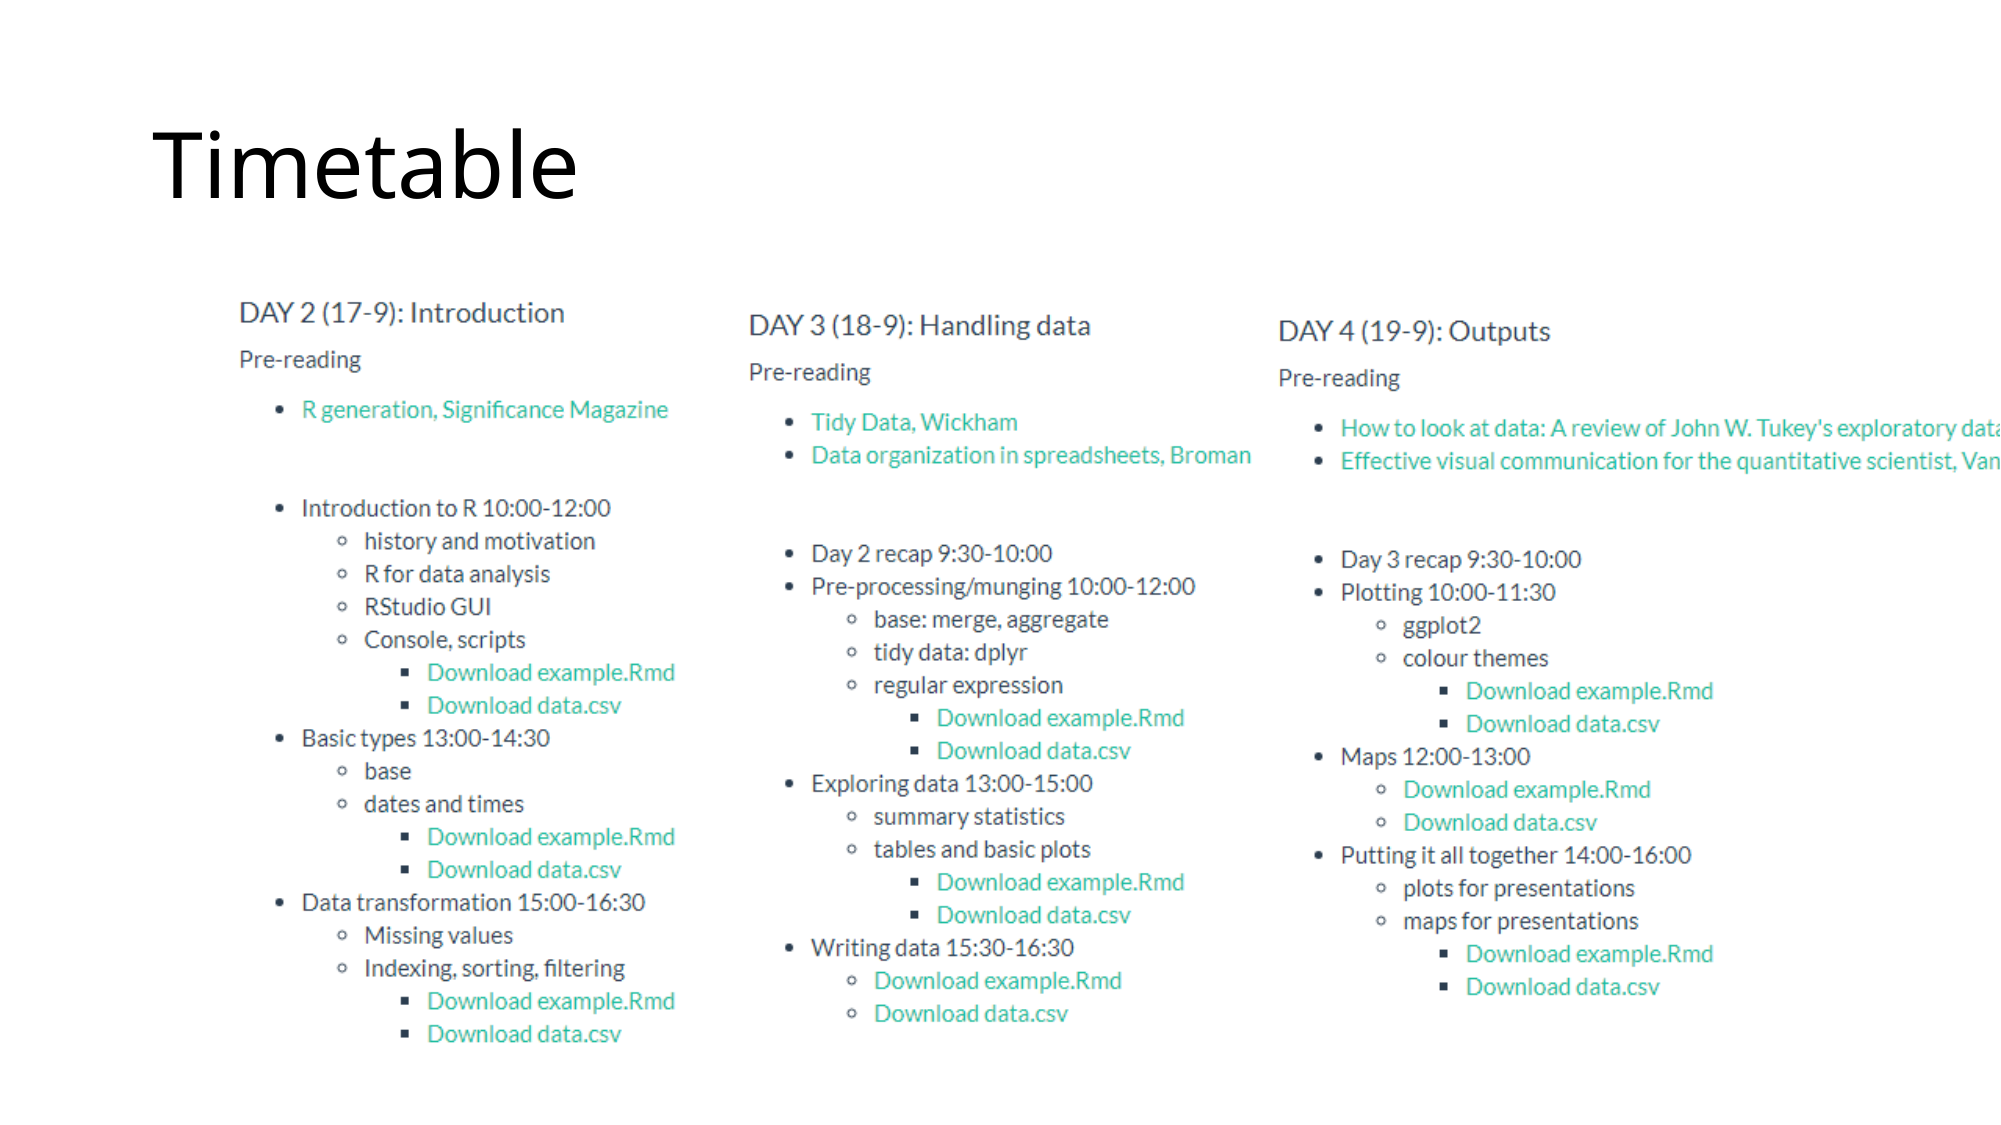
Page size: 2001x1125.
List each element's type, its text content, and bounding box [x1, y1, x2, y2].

picture [232, 279, 2000, 1066]
title Timetable [137, 59, 1863, 278]
